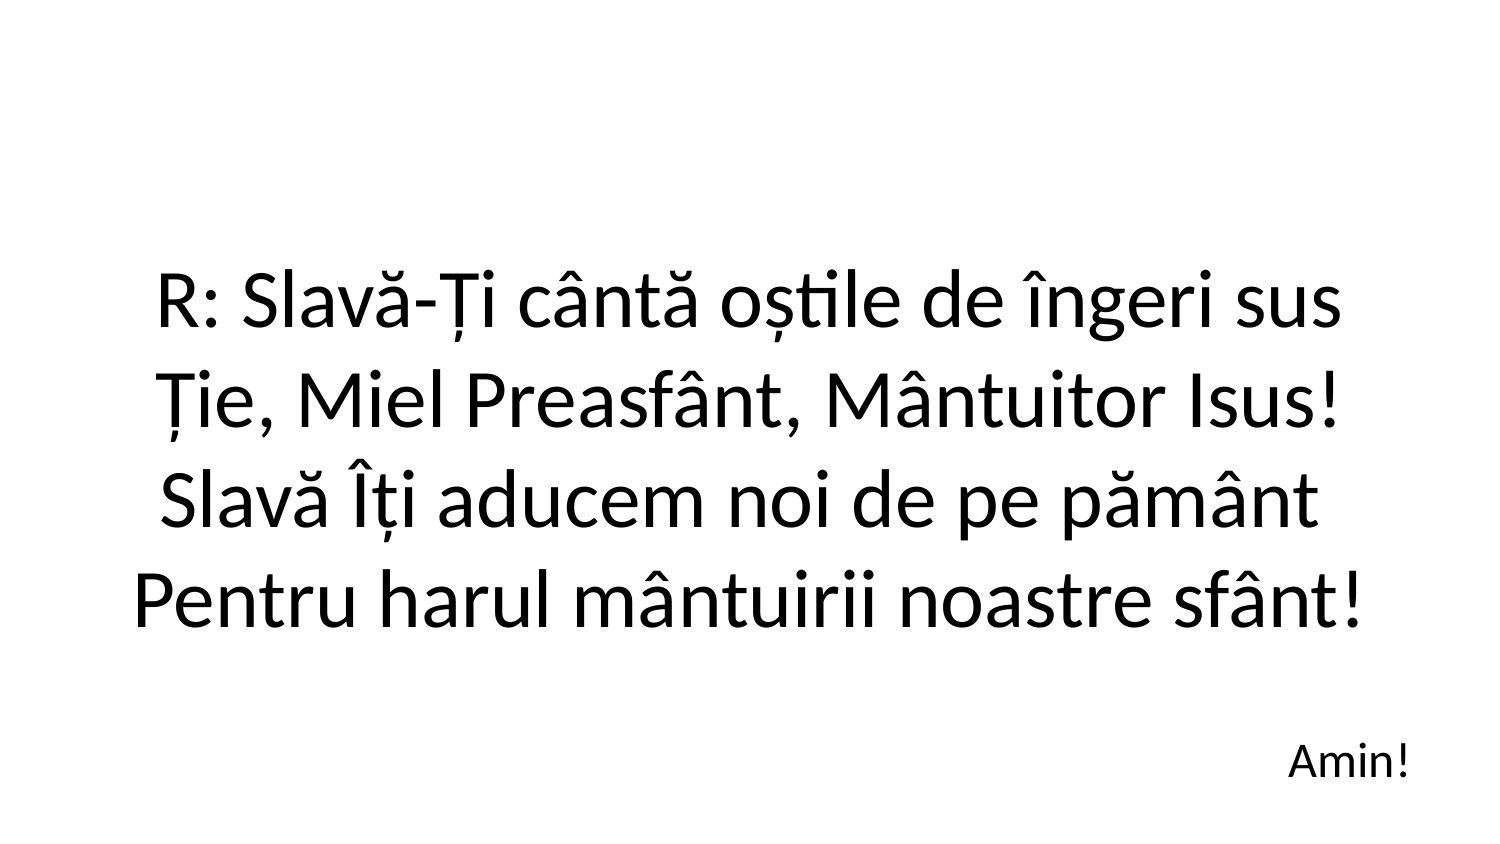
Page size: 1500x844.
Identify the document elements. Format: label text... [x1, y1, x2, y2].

text_box Amin! [1273, 674, 1427, 795]
text_box R: Slavă-Ți cântă oștile de îngeri sus Ție, Miel Preasfânt, Mântuitor Isus! Slavă Îți aducem noi de pe pământ Pentru harul mântuirii noastre sfânt! [117, 192, 1383, 652]
